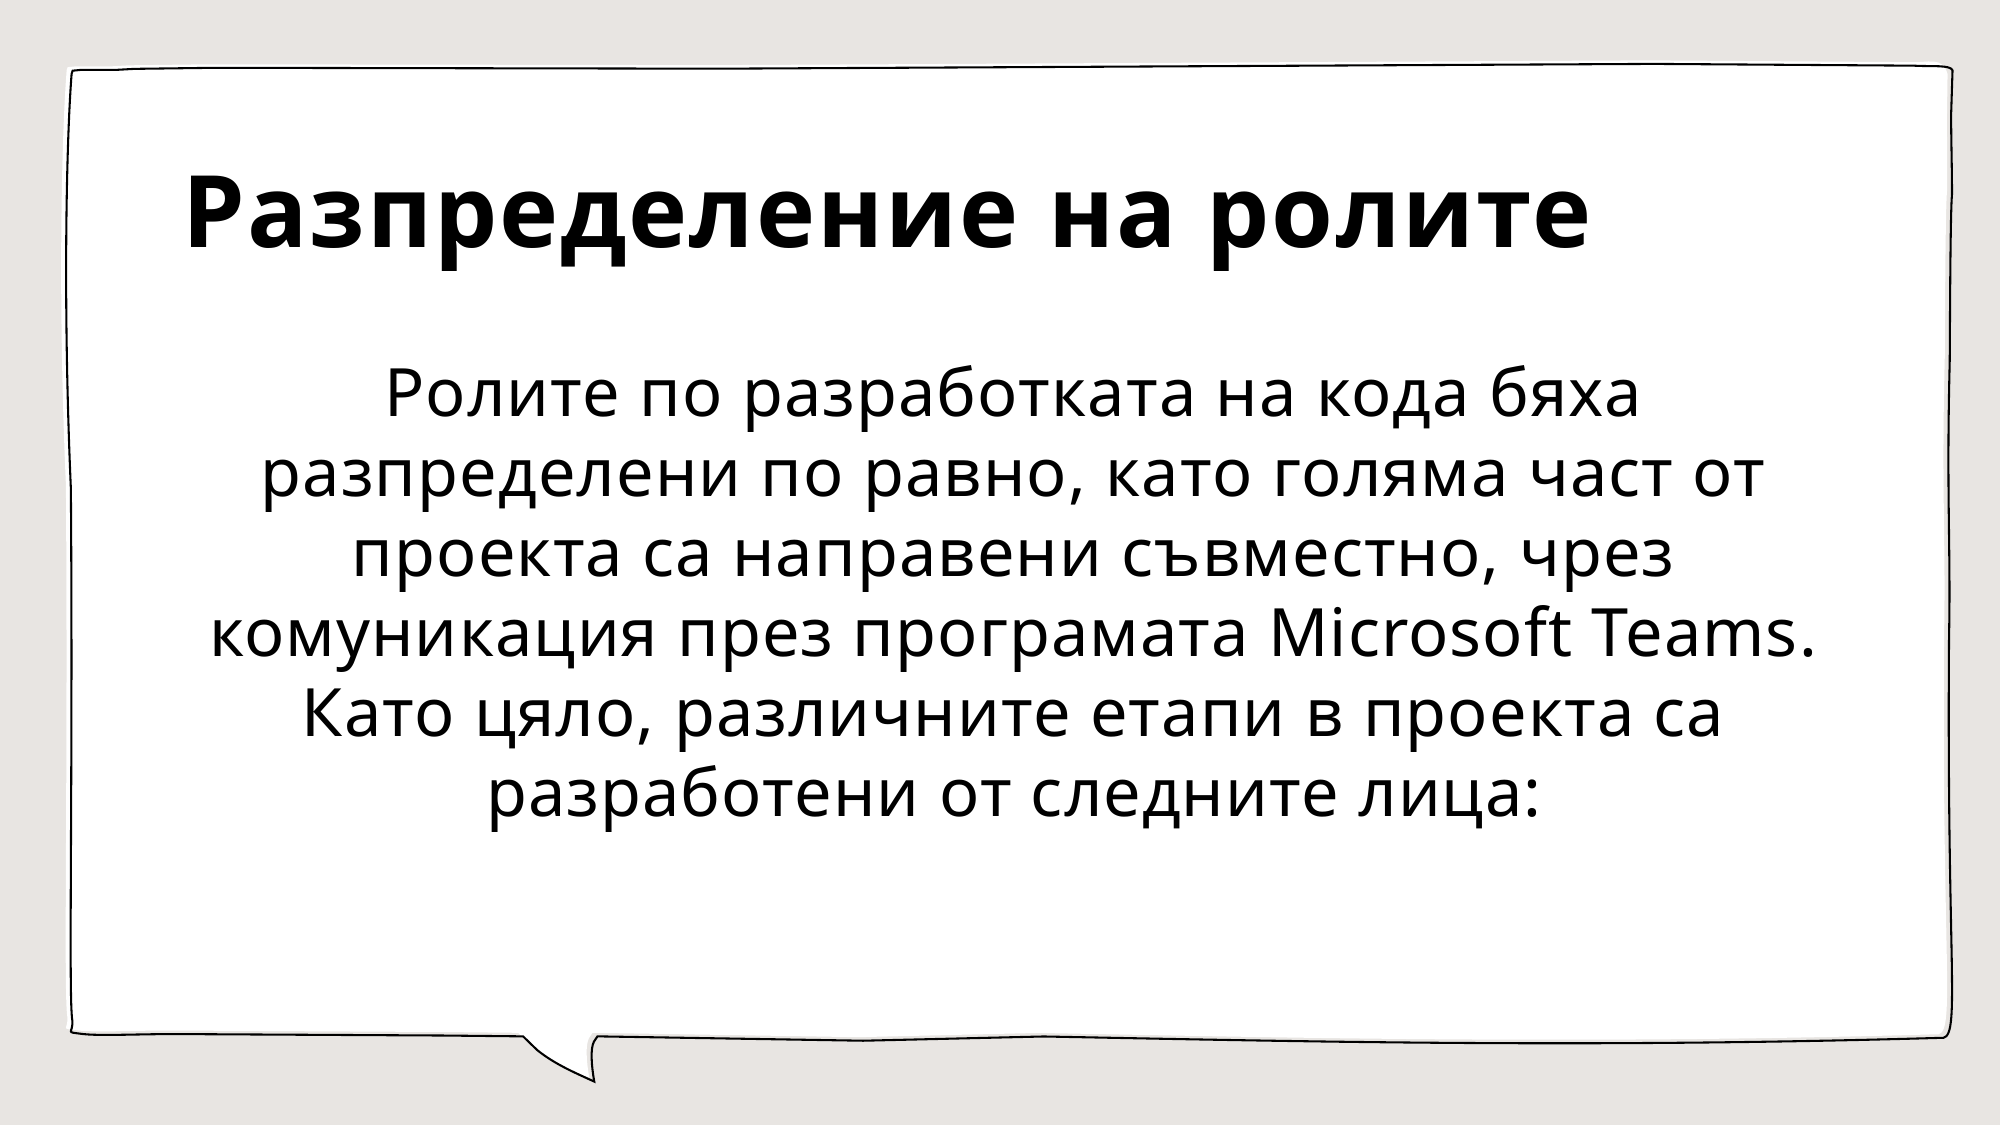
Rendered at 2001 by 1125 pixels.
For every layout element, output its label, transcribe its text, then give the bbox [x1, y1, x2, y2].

title Разпределение на ролите [167, 91, 1863, 324]
list Ролите по разработката на кода бяха разпределени по равно, като голяма част от проекта са направени съвместно, чрез комуникация през програмата Microsoft Teams. Като цяло, различните етапи в проекта са разработени от следните лица: [167, 342, 1863, 971]
